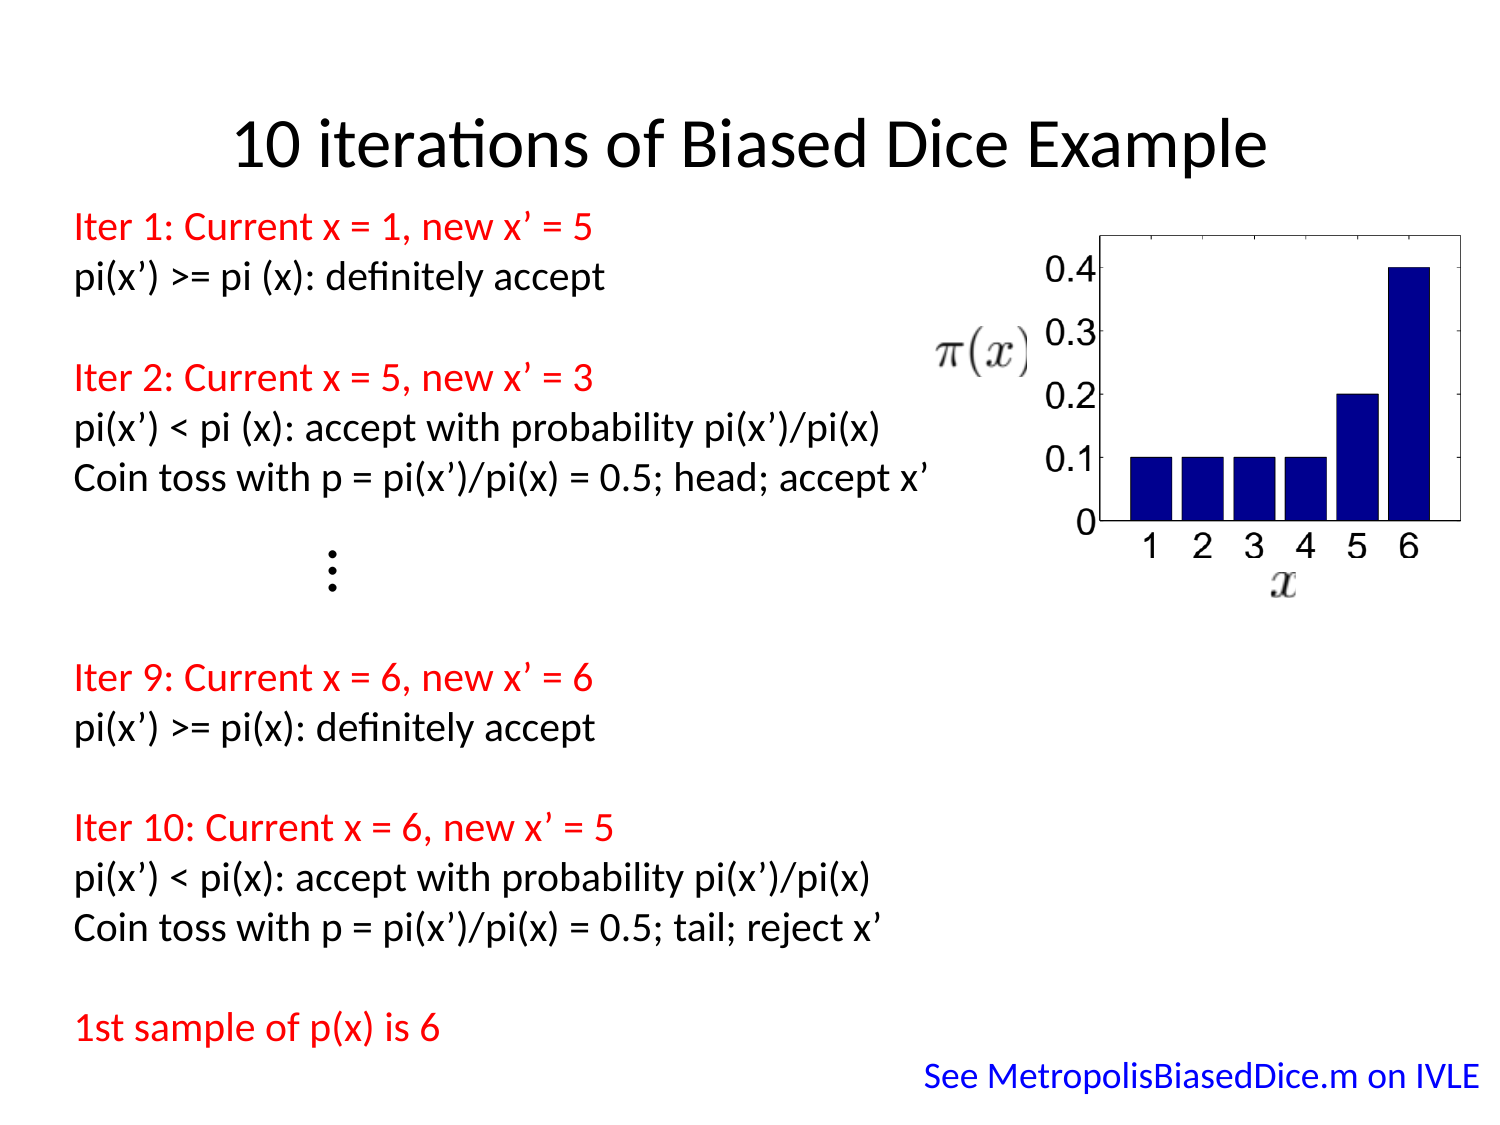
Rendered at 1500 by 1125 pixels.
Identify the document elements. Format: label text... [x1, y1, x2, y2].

text_box Iter 1: Current x = 1, new x’ = 5 pi(x’) >= pi (x): definitely accept Iter 2: Current x = 5, new x’ = 3 pi(x’) < pi (x): accept with probability pi(x’)/pi(x) Coin toss with p = pi(x’)/pi(x) = 0.5; head; accept x’ Iter 9: Current x = 6, new x’ = 6 pi(x’) >= pi(x): definitely accept Iter 10: Current x = 6, new x’ = 5 pi(x’) < pi(x): accept with probability pi(x’)/pi(x) Coin toss with p = pi(x’)/pi(x) = 0.5; tail; reject x’ 1st sample of p(x) is 6 [58, 191, 946, 1057]
text_box See MetropolisBiasedDice.m on IVLE [909, 1044, 1496, 1104]
picture [1043, 232, 1463, 558]
picture [934, 326, 1028, 377]
picture [1270, 572, 1296, 598]
text_box … [309, 533, 404, 625]
title 10 iterations of Biased Dice Example [75, 45, 1425, 233]
